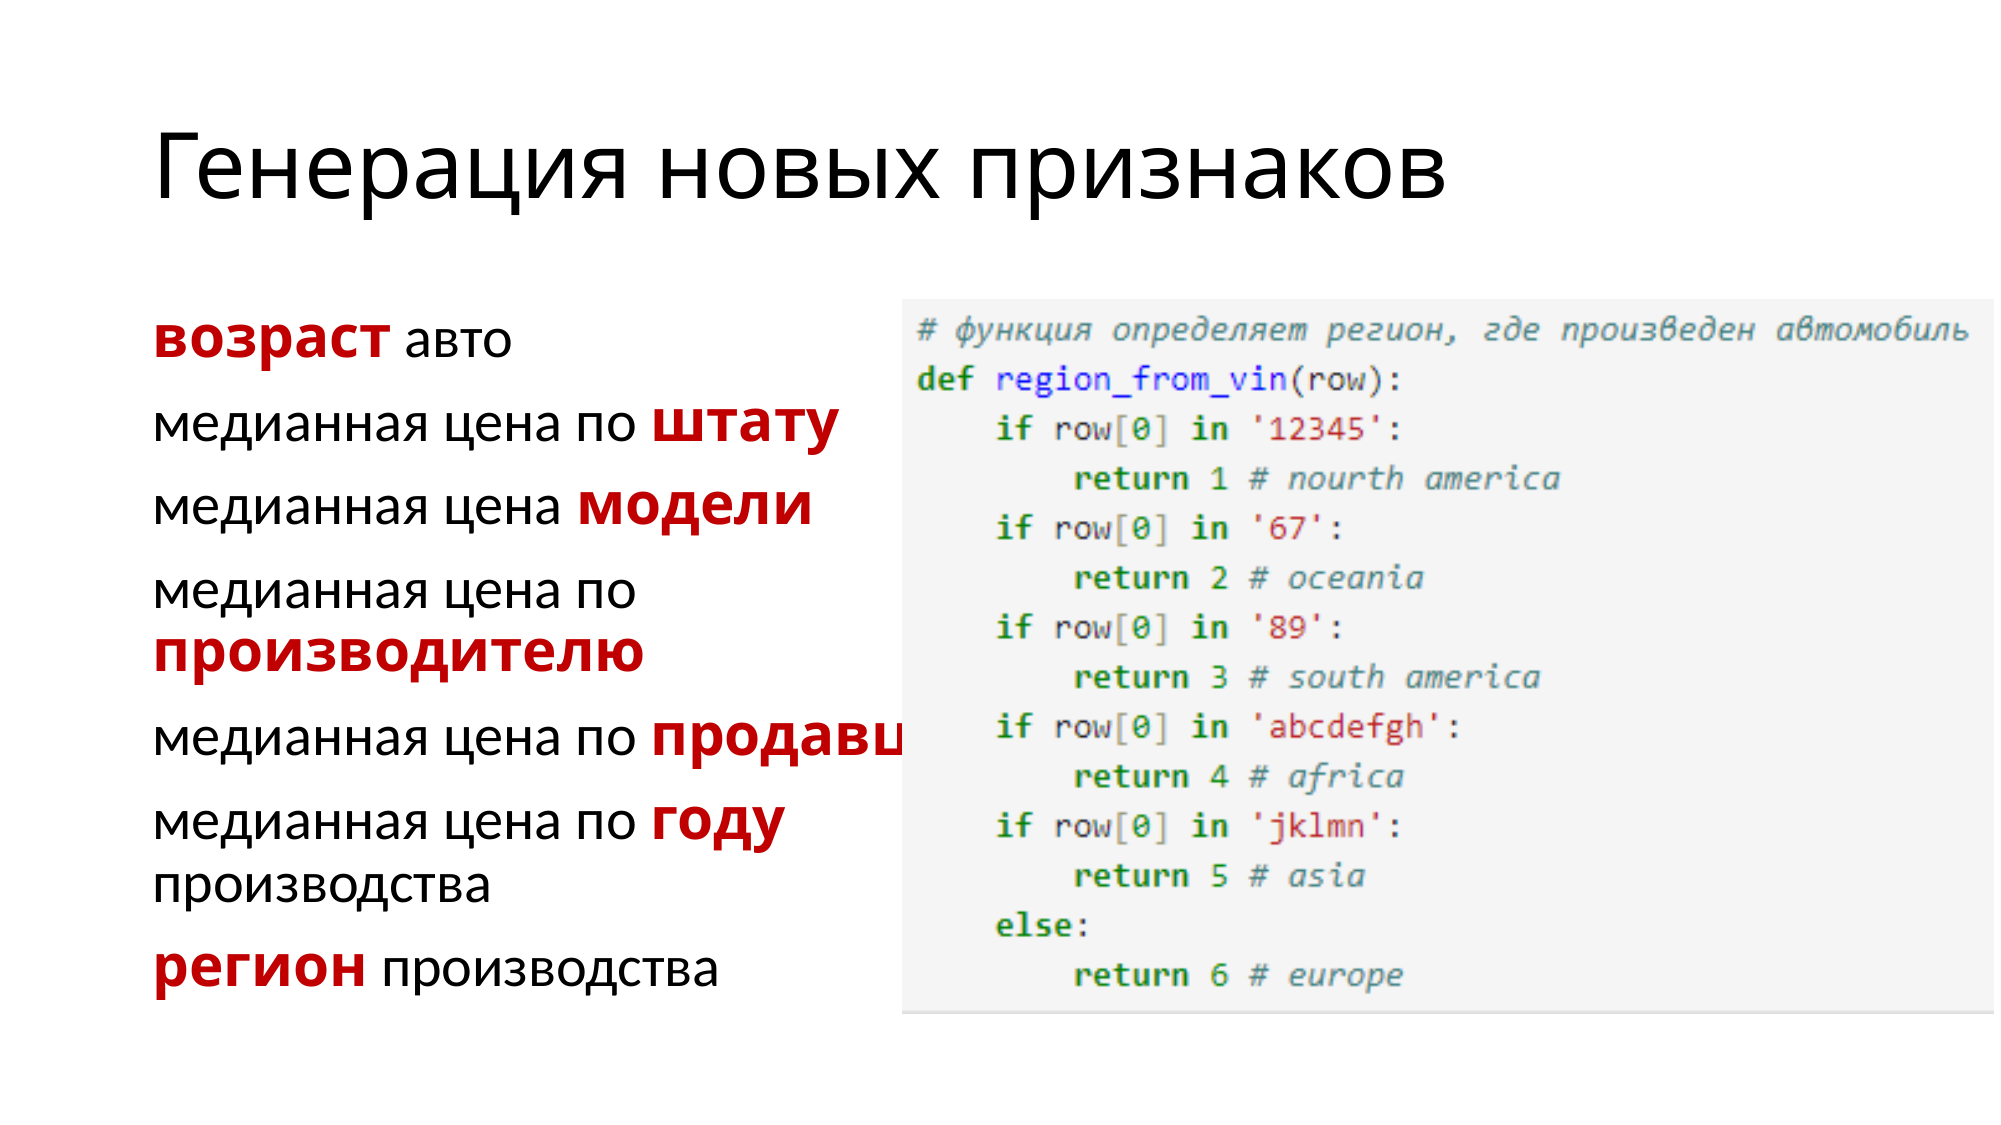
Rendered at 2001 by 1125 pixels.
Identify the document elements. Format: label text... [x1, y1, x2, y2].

title Генерация новых признаков [137, 59, 1863, 278]
list возраст авто медианная цена по штату медианная цена модели медианная цена по производителю медианная цена по продавцу медианная цена по году производства регион производства [137, 299, 902, 1014]
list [902, 299, 1994, 1014]
